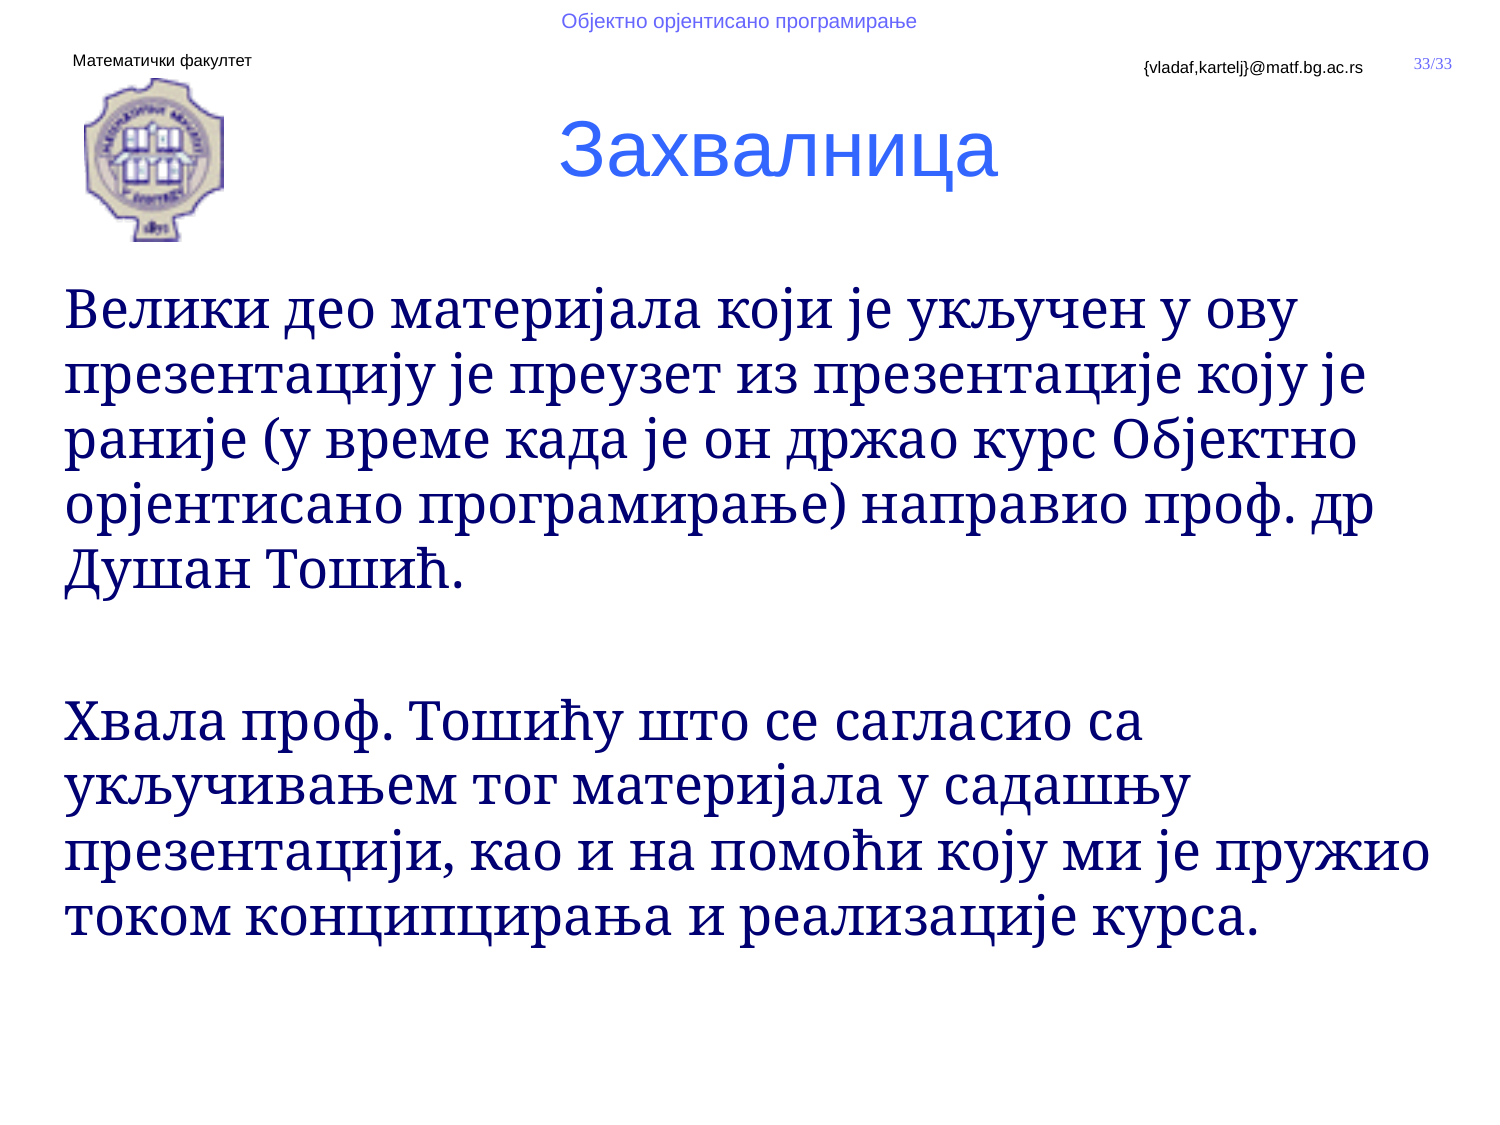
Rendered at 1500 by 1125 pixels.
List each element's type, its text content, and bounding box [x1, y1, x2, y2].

picture [84, 78, 224, 242]
text_box Велики део материјала који је укључен у ову презентацију је преузет из презентације коју је раније (у време када је он држао курс Објектно орјентисано програмирање) направио проф. др Душан Тошић. Хвала проф. Тошићу што се сагласио са укључивањем тог материјала у садашњу презентацији, као и на помоћи коју ми је пружио током конципцирања и реализације курса. [49, 267, 1463, 954]
title Захвалница [543, 70, 1500, 220]
